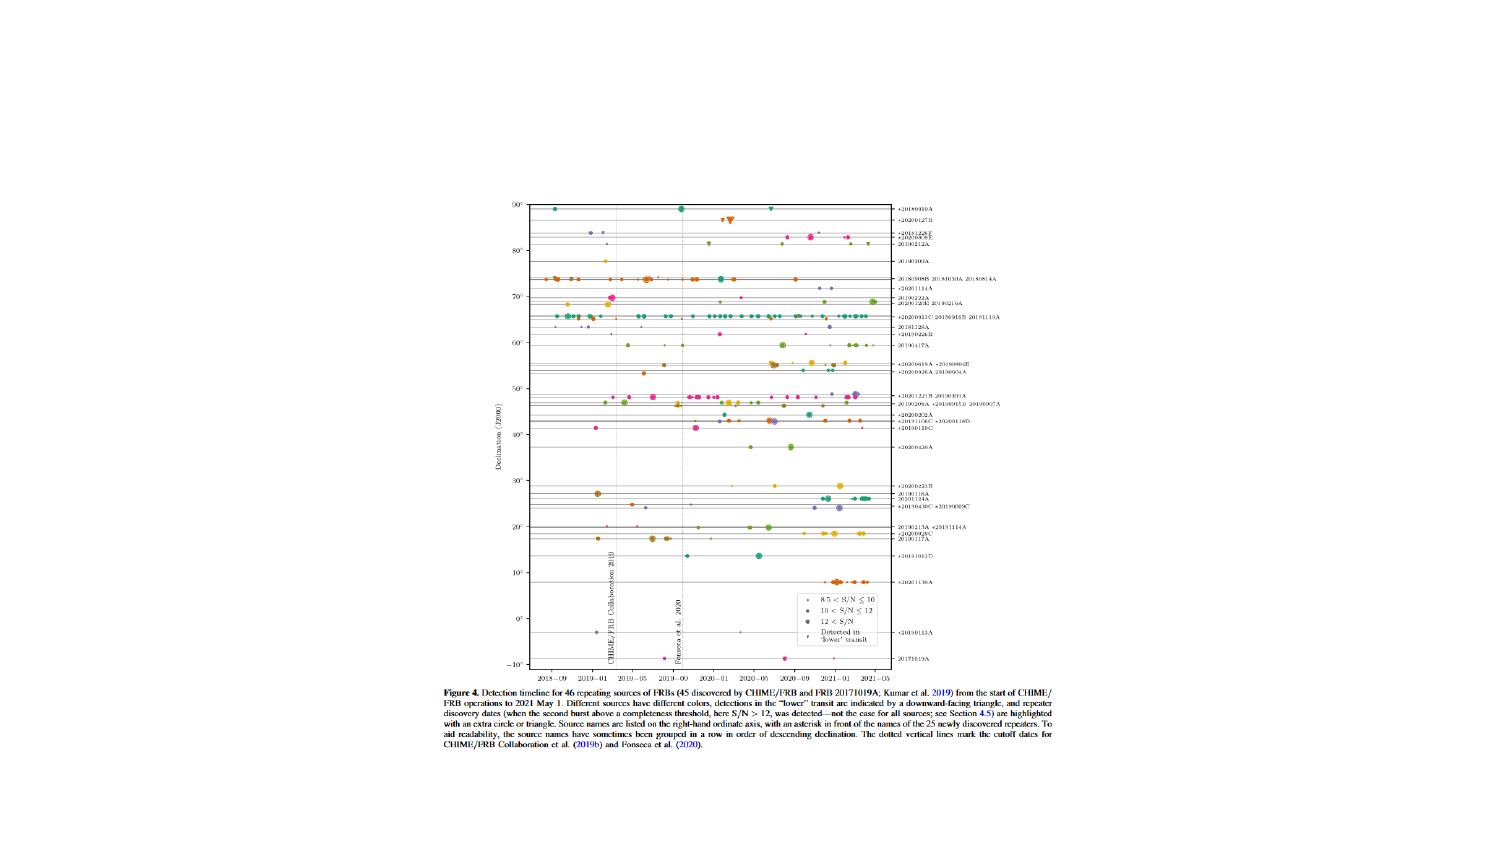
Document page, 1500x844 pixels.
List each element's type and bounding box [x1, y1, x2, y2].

picture [437, 195, 1065, 753]
